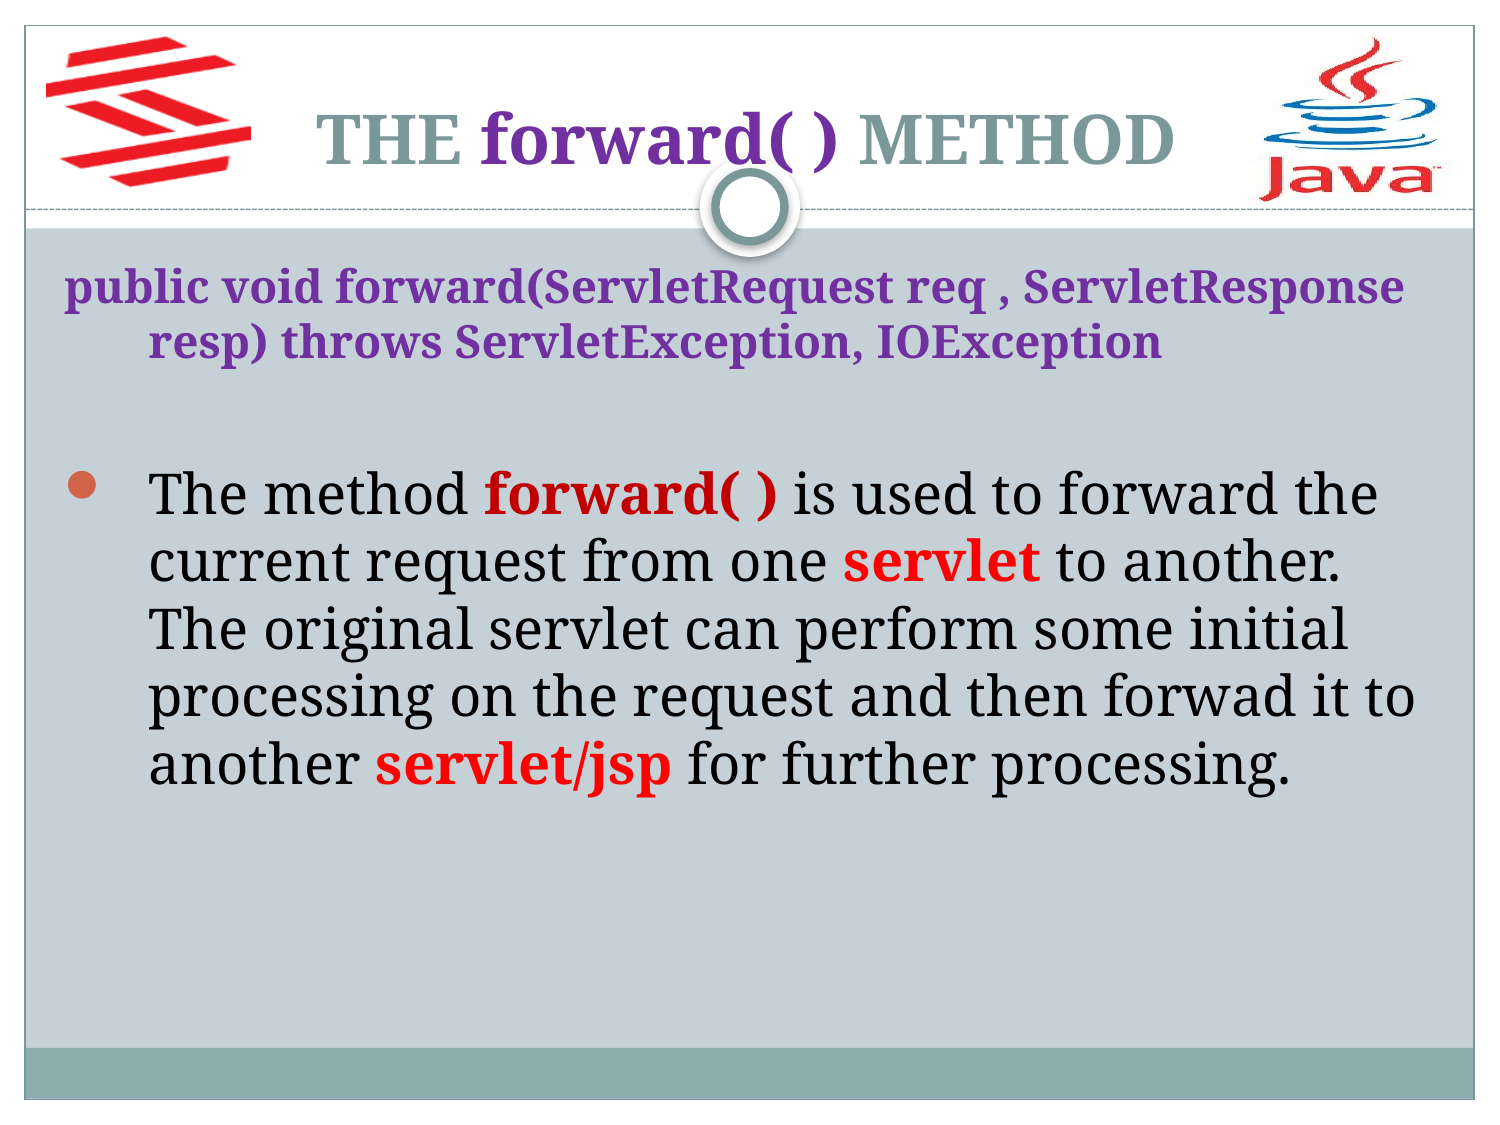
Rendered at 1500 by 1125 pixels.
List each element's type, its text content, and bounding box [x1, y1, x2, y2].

picture [46, 34, 252, 195]
picture [1218, 30, 1471, 209]
list public void forward(ServletRequest req , ServletResponse resp) throws ServletException, IOException The method forward( ) is used to forward the current request from one servlet to another. The original servlet can perform some initial processing on the request and then forwad it to another servlet/jsp for further processing. [49, 250, 1445, 1001]
title THE forward( ) METHOD [46, 23, 1447, 186]
